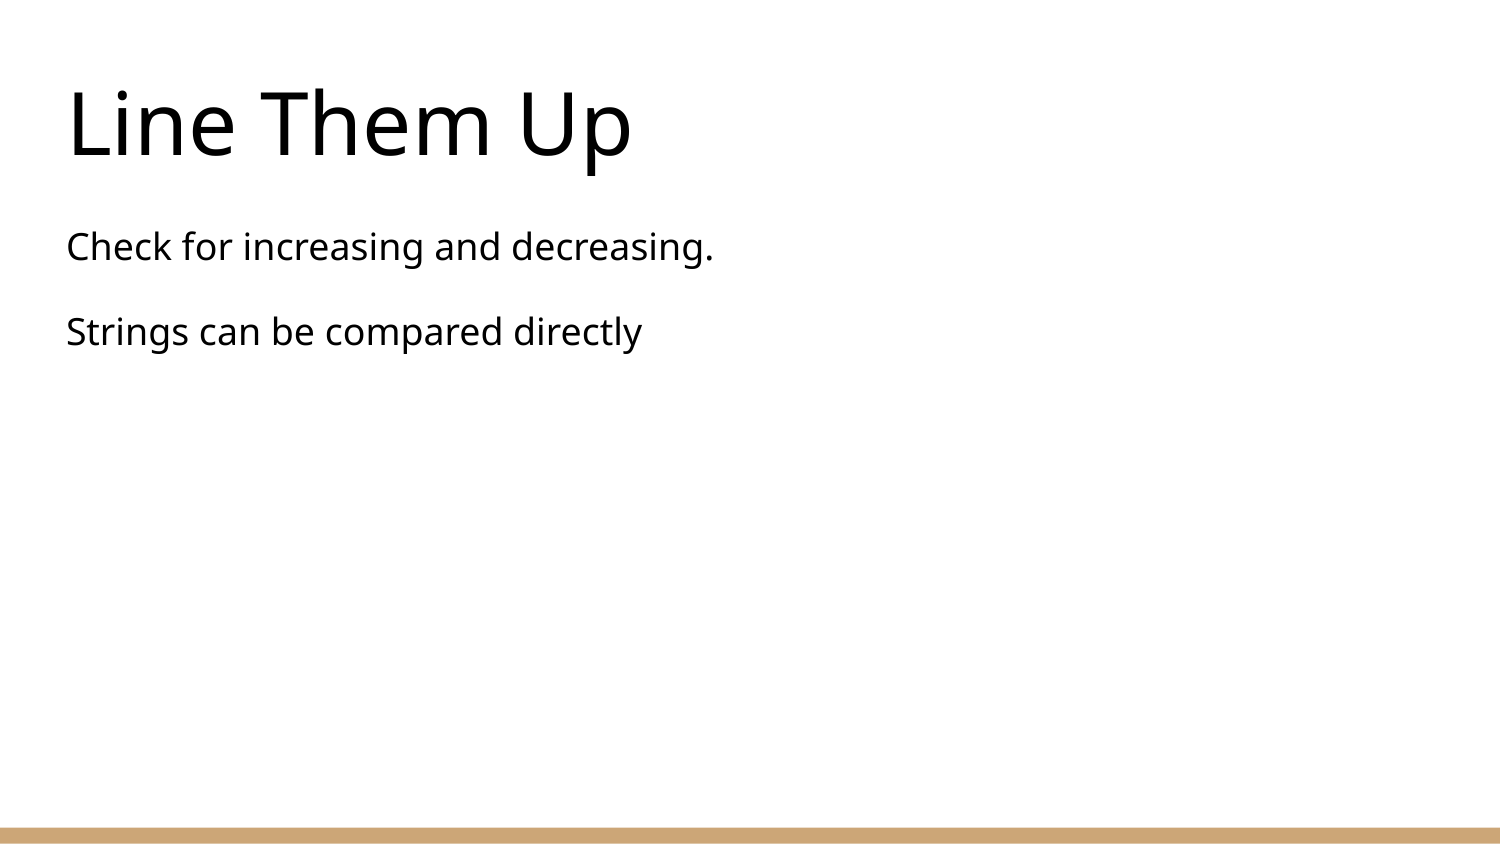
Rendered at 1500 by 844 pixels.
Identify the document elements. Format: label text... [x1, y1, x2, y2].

title Line Them Up [51, 51, 1449, 189]
list Check for increasing and decreasing. Strings can be compared directly [51, 200, 1449, 752]
